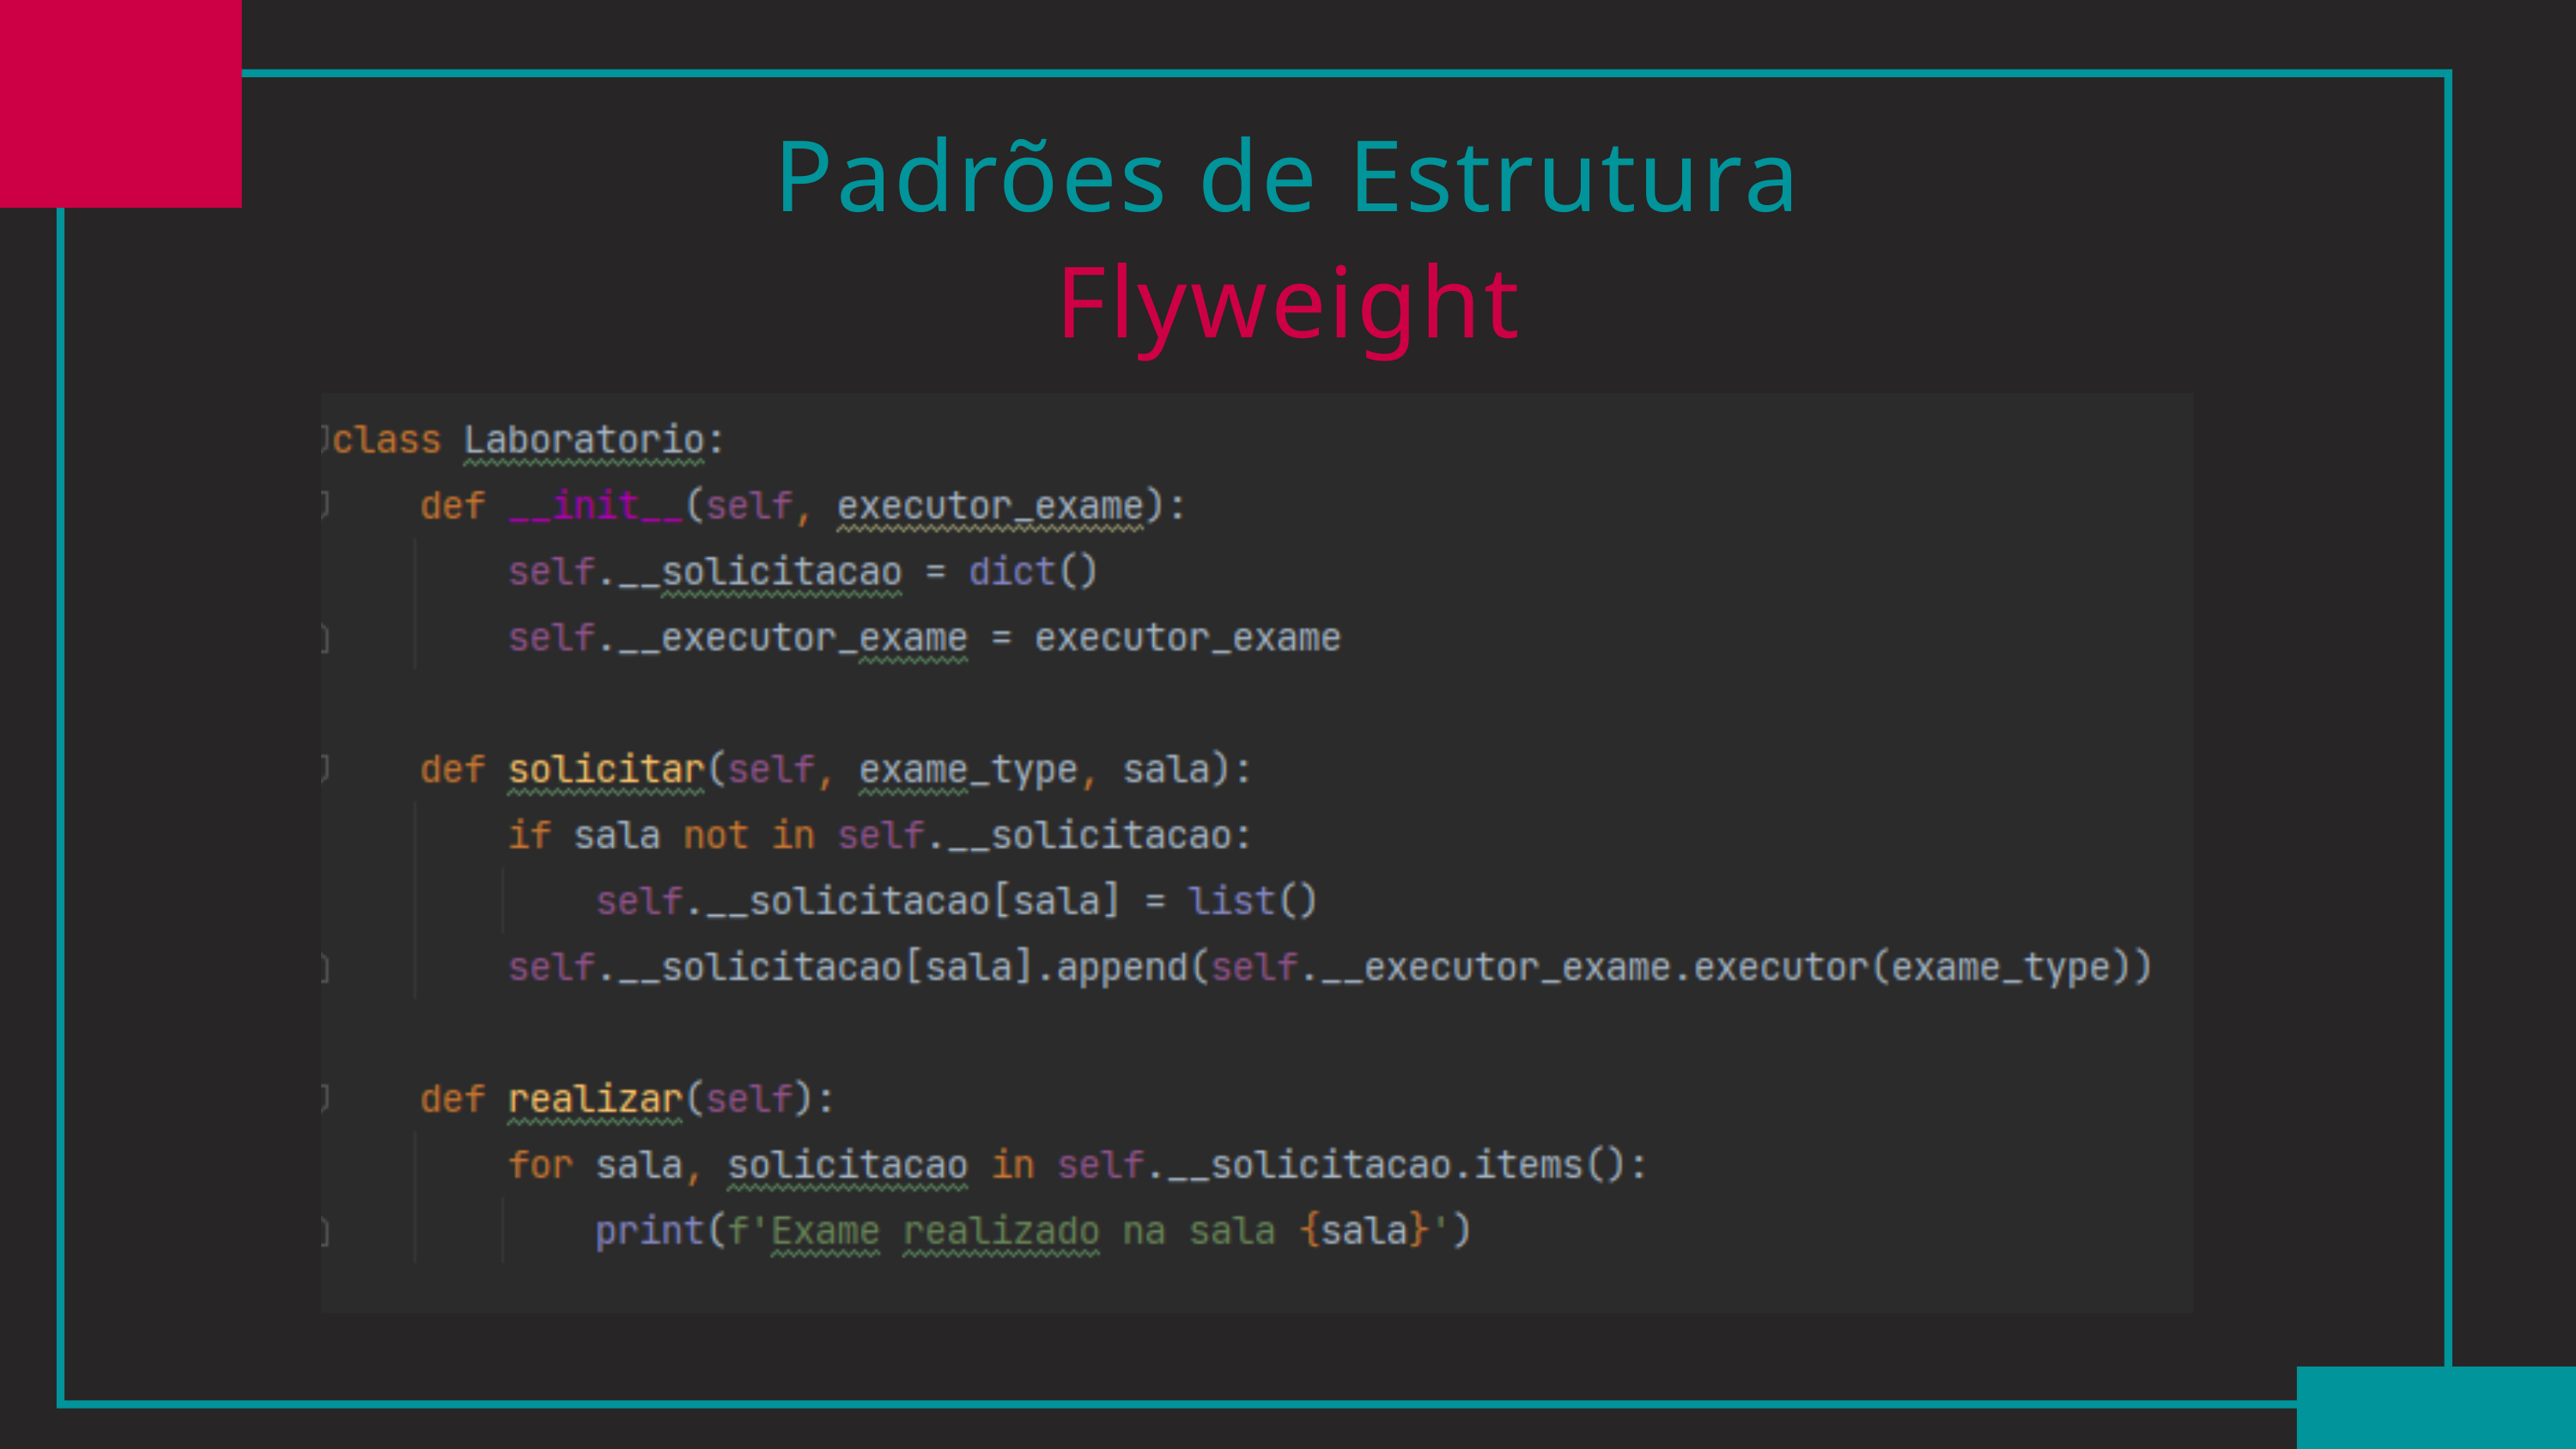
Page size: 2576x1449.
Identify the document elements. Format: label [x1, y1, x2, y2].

text_box [2296, 1366, 2576, 1449]
text_box [0, 0, 242, 209]
picture [321, 393, 2194, 1313]
text_box [56, 69, 2452, 1409]
